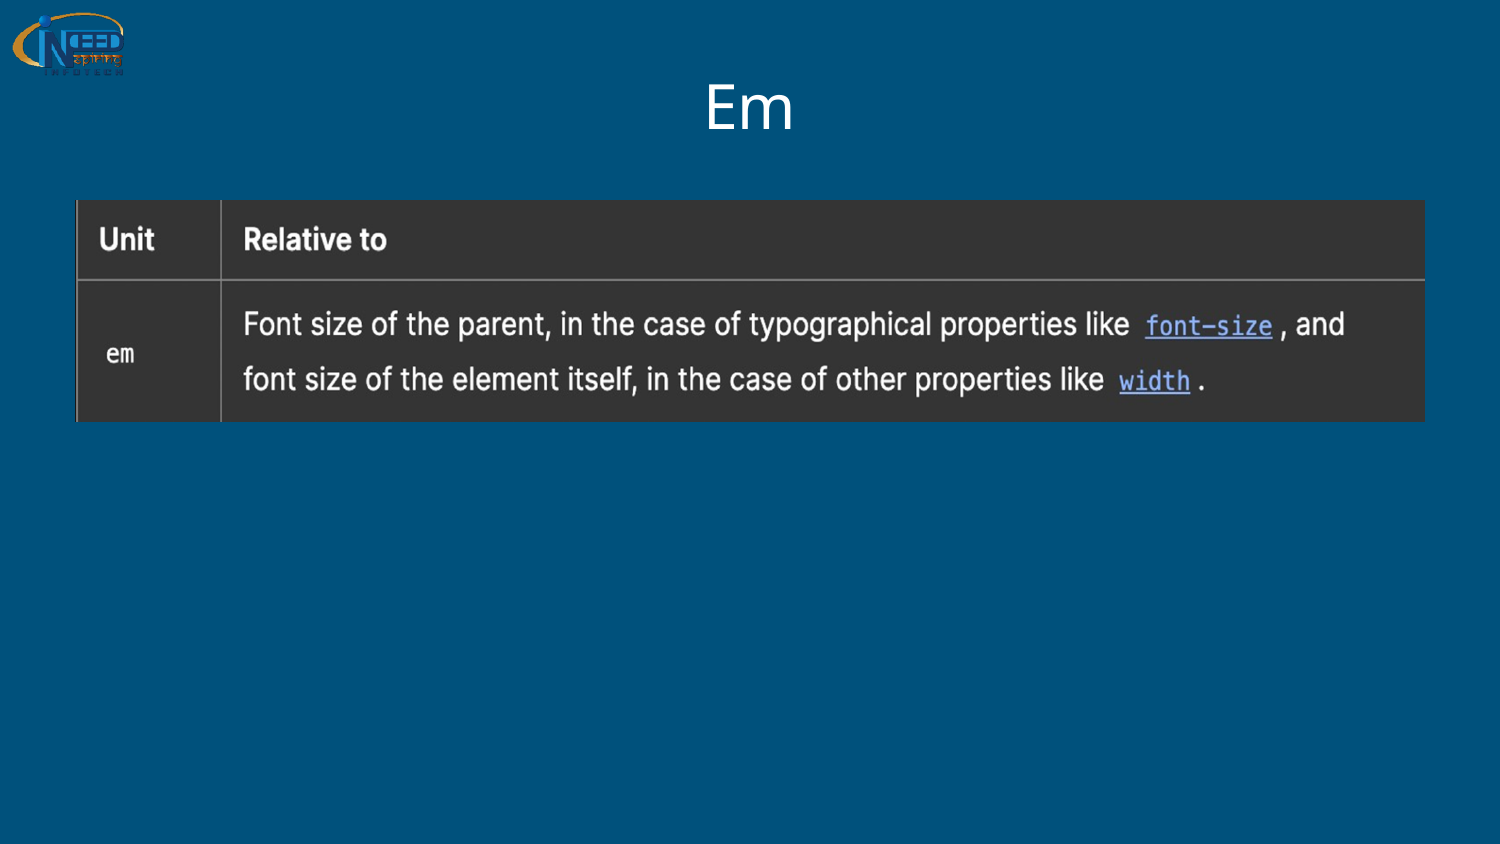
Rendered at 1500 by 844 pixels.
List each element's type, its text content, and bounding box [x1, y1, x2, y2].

picture [76, 201, 1424, 421]
picture [13, 15, 118, 67]
title Em [75, 33, 1425, 175]
